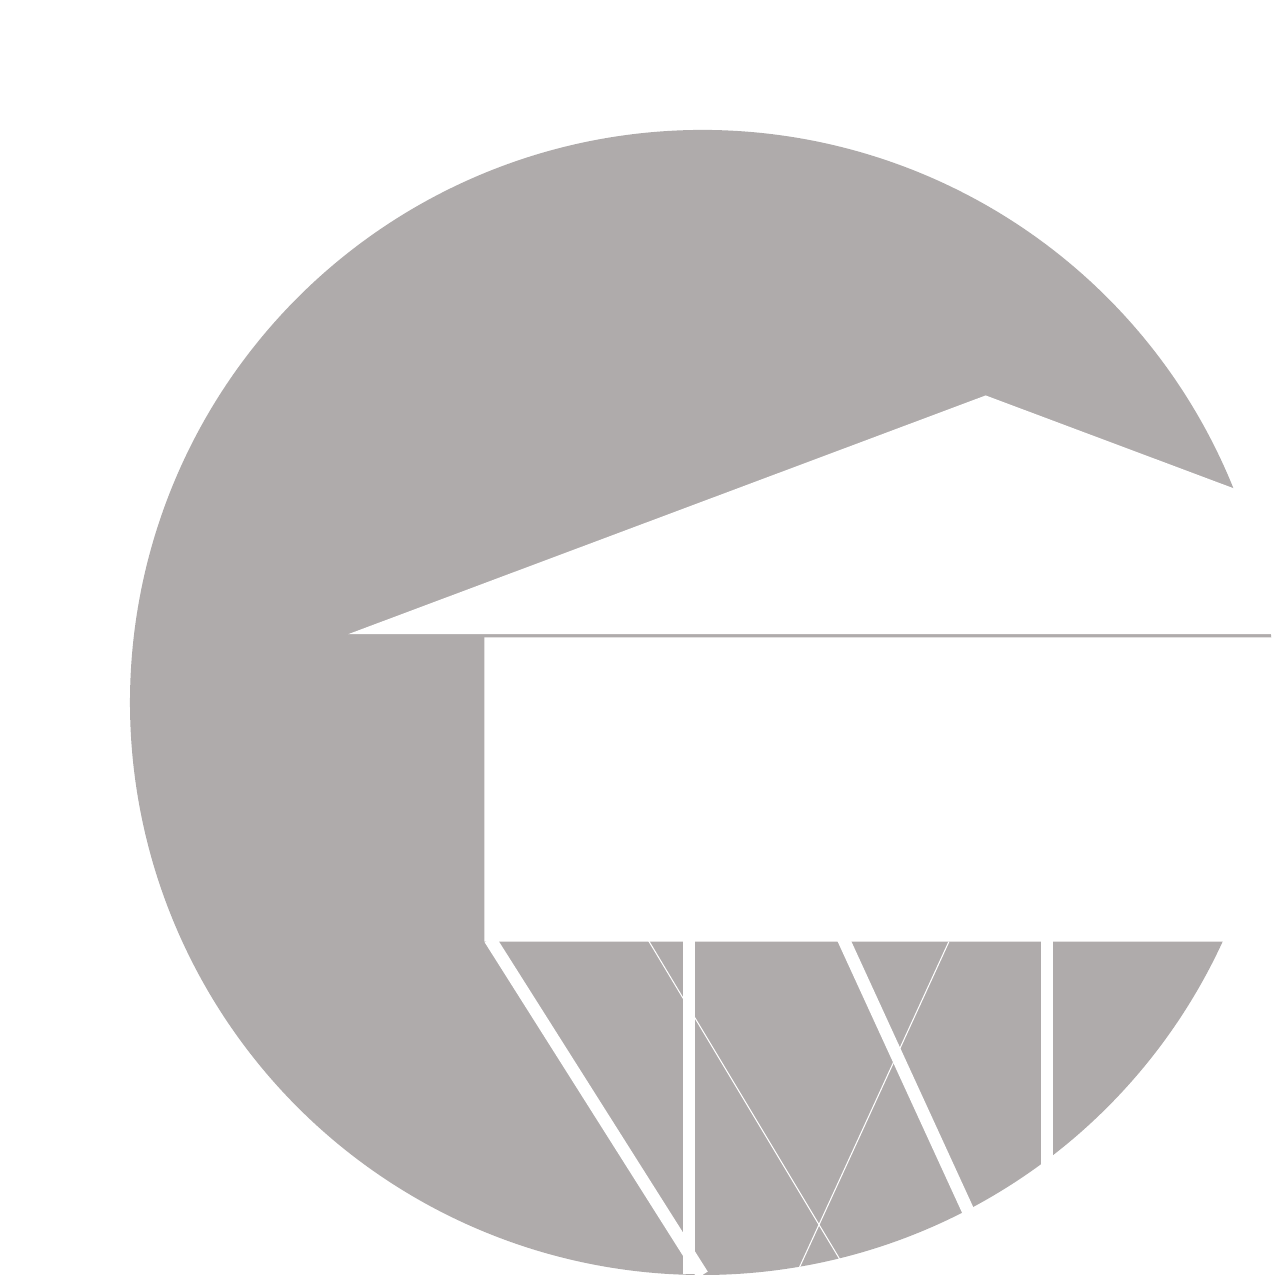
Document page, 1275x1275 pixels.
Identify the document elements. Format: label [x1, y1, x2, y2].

text_box [347, 394, 1275, 636]
text_box [128, 128, 1235, 1235]
text_box [795, 941, 949, 1275]
text_box [848, 938, 996, 1272]
text_box [489, 939, 688, 1275]
text_box [483, 636, 1275, 943]
text_box [639, 925, 848, 1272]
